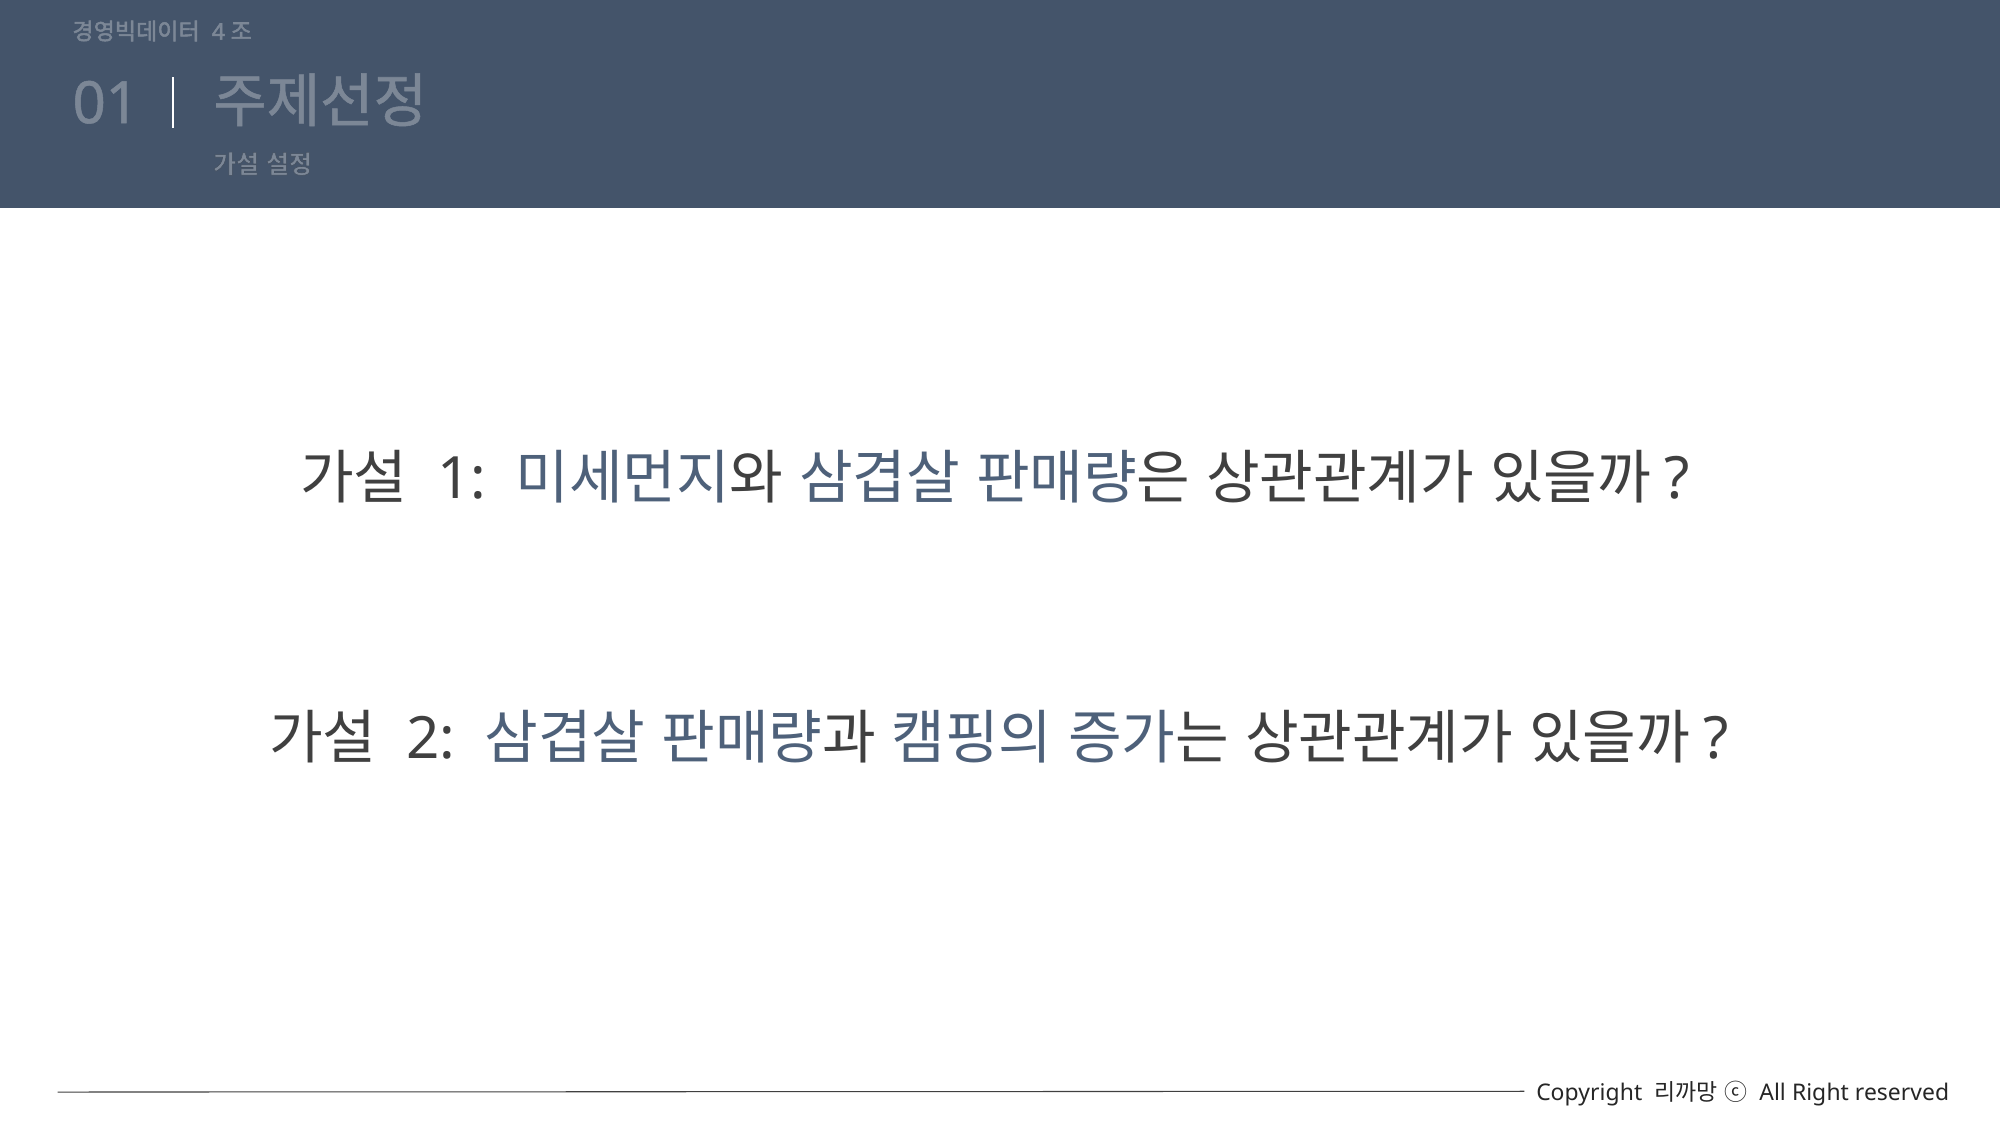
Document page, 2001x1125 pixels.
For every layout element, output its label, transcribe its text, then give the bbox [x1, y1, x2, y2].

list 경영빅데이터 4조 [57, 12, 198, 53]
list 01 [57, 65, 198, 144]
text_box 가설 2: 삼겹살 판매량과 캠핑의 증가는 상관관계가 있을까? [254, 692, 1744, 778]
list 가설 설정 [198, 0, 883, 492]
text_box 가설 1: 미세먼지와 삼겹살 판매량은 상관관계가 있을까? [285, 432, 1705, 518]
